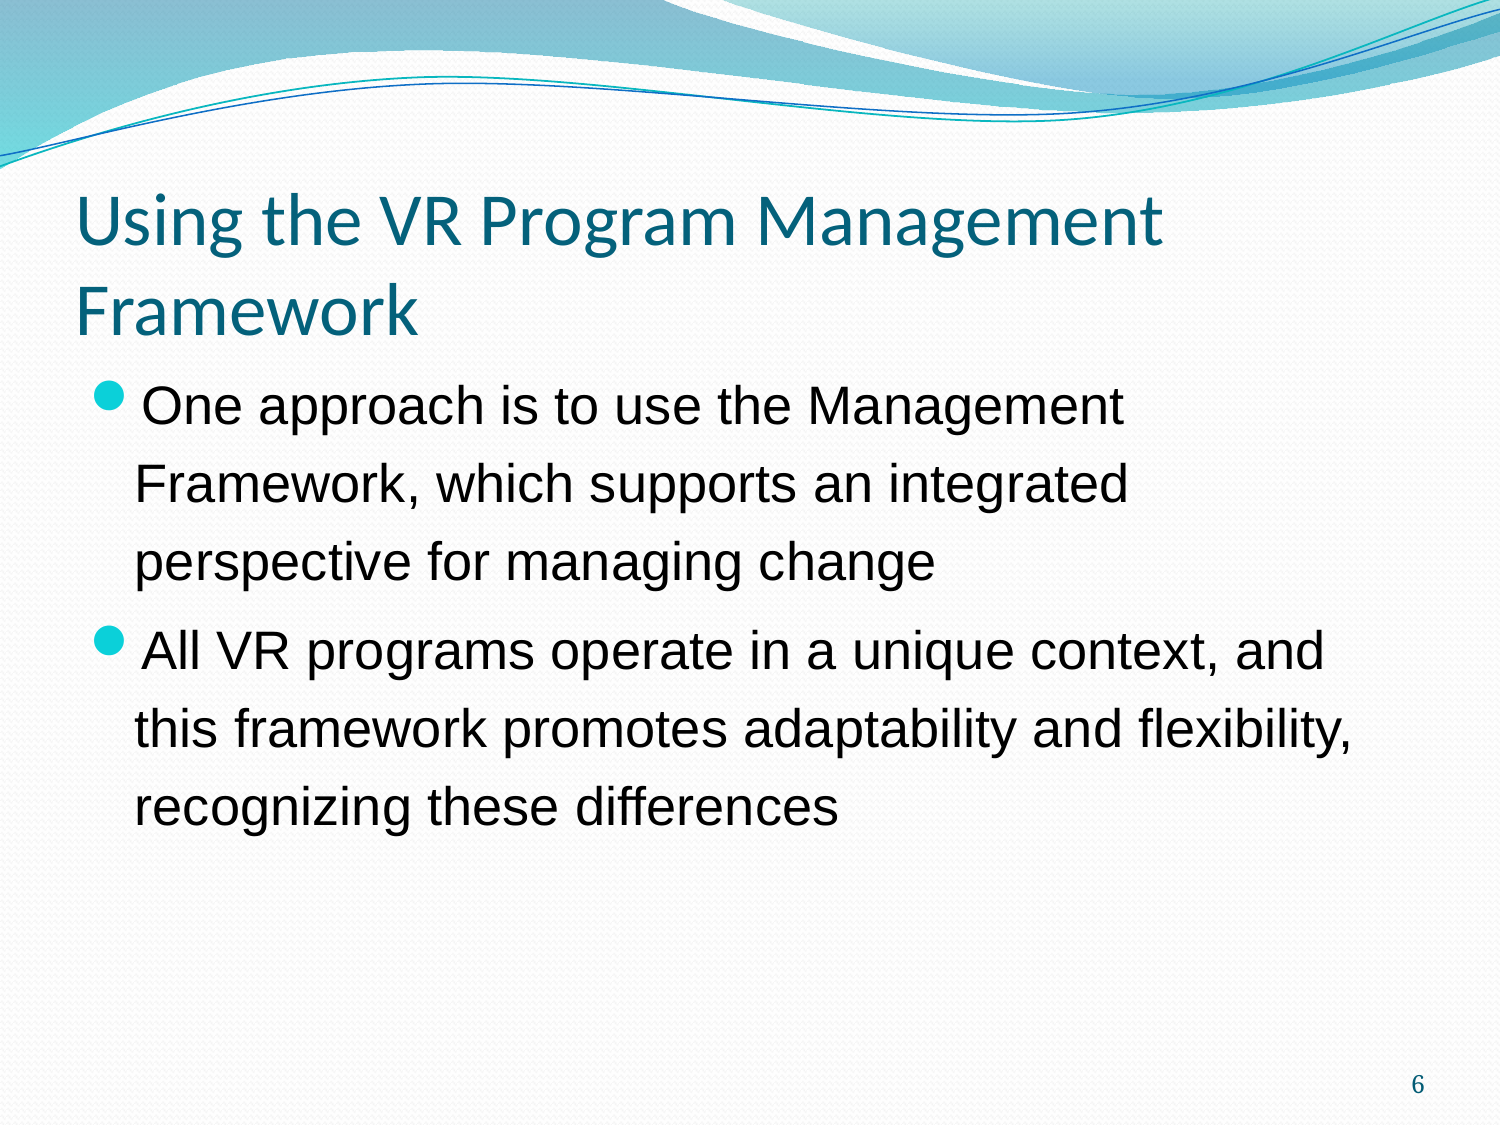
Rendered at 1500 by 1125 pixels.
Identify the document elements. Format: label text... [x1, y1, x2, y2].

list One approach is to use the Management Framework, which supports an integrated perspective for managing change All VR programs operate in a unique context, and this framework promotes adaptability and flexibility, recognizing these differences [75, 350, 1425, 1070]
slide_number 6 [1299, 1042, 1425, 1103]
title Using the VR Program Management Framework [75, 162, 1425, 350]
